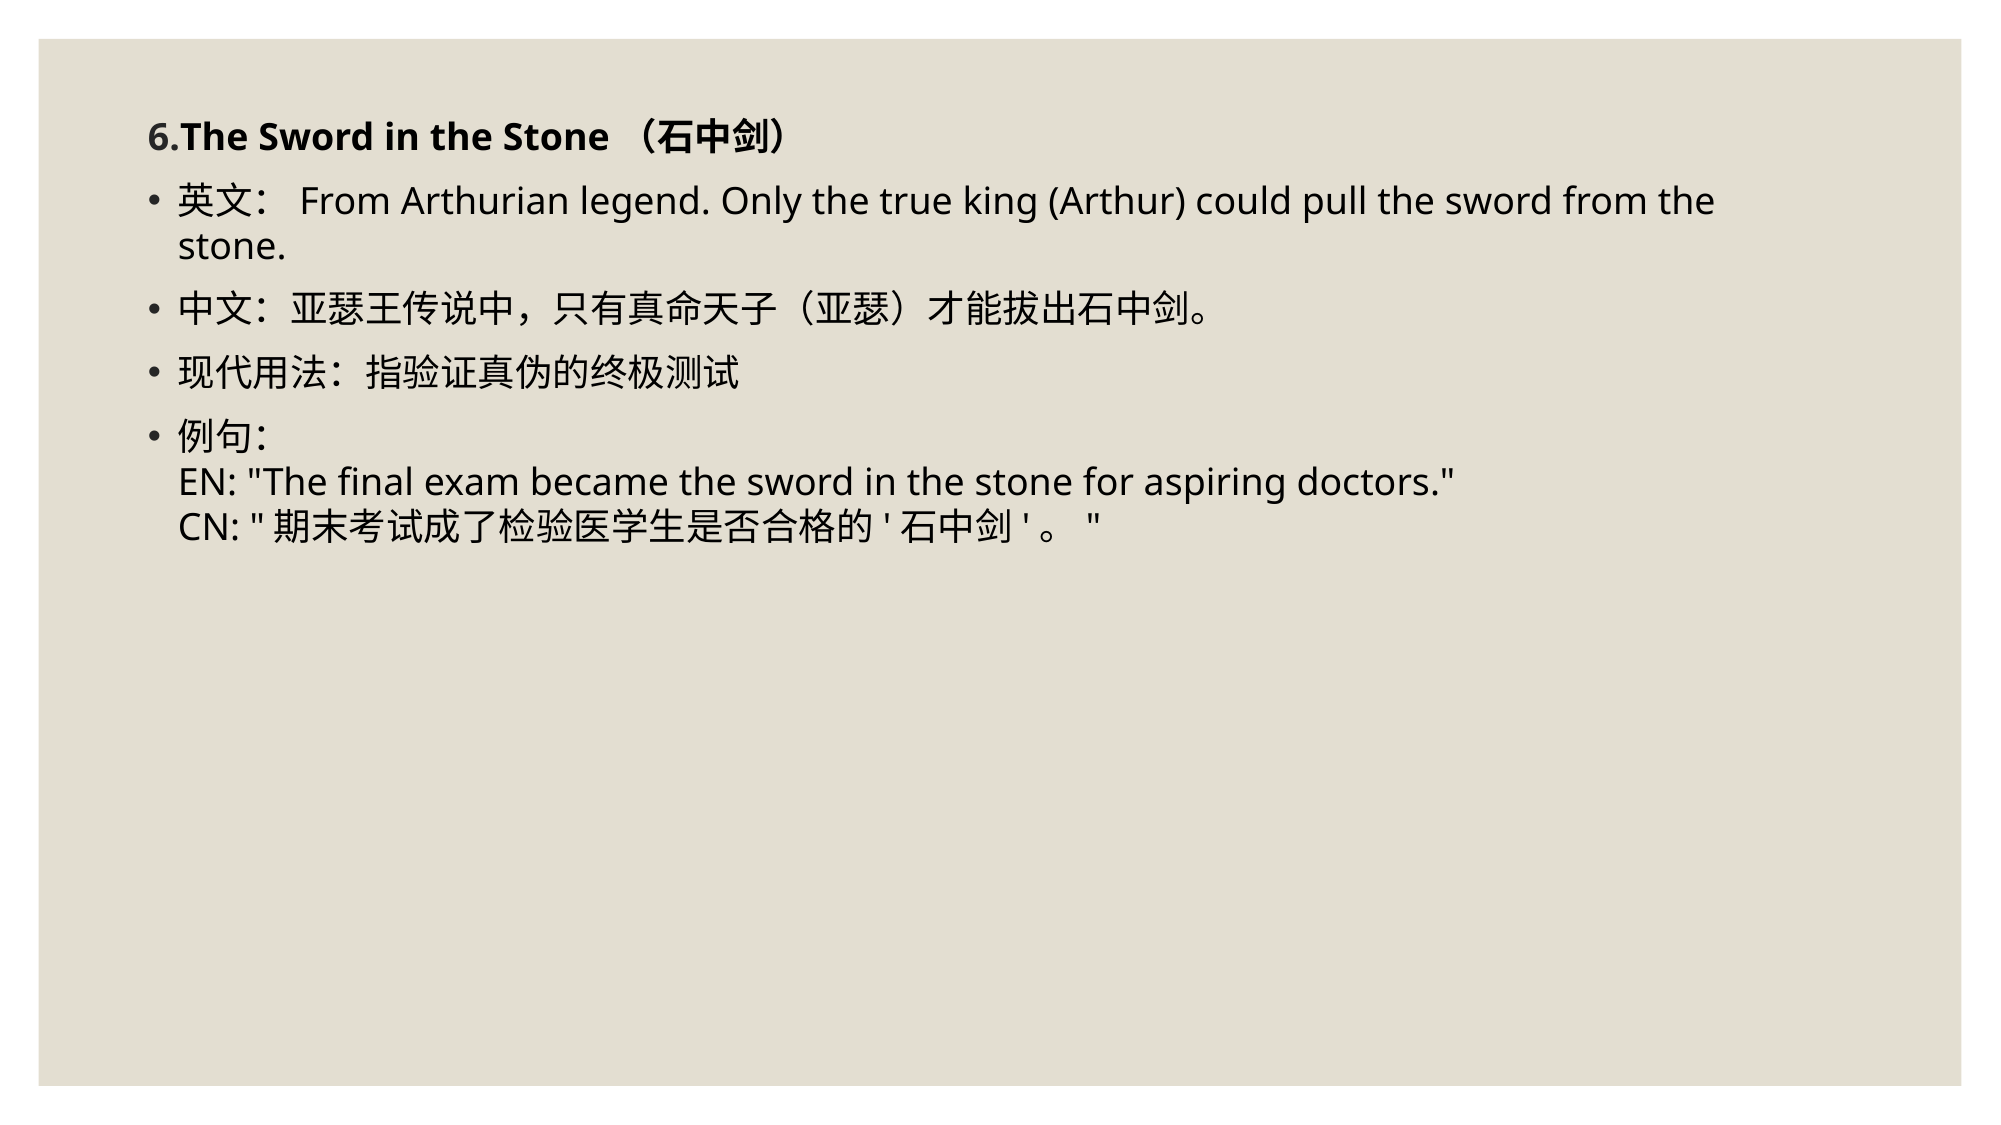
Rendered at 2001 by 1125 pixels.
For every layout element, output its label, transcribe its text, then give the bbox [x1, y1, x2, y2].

list The Sword in the Stone（石中剑） 英文：From Arthurian legend. Only the true king (Arthur) could pull the sword from the stone. 中文：亚瑟王传说中，只有真命天子（亚瑟）才能拔出石中剑。 现代用法：指验证真伪的终极测试 例句： EN: "The final exam became the sword in the stone for aspiring doctors." CN: "期末考试成了检验医学生是否合格的'石中剑'。" [132, 105, 1825, 990]
